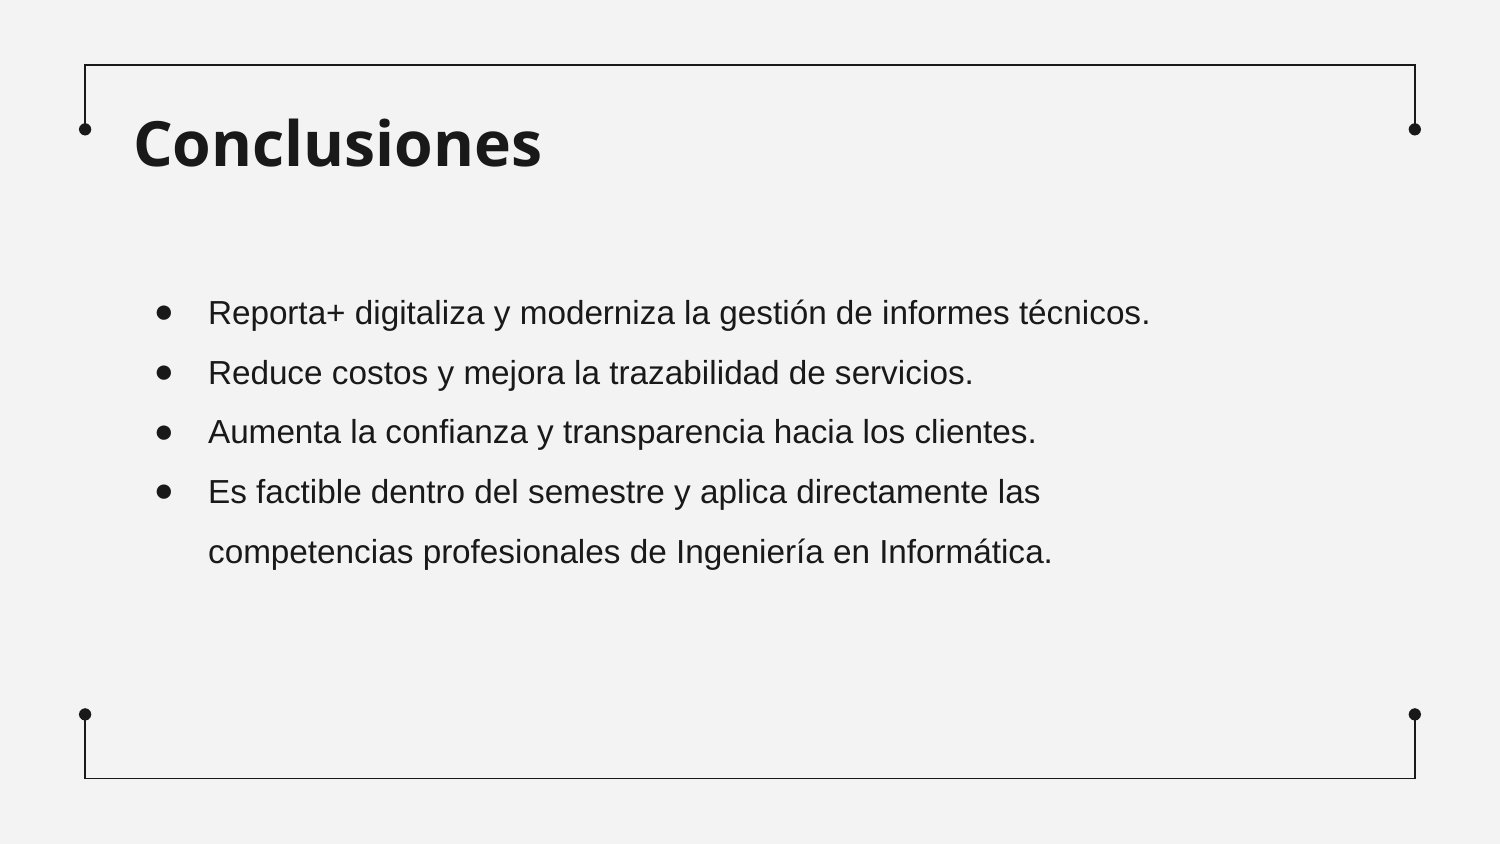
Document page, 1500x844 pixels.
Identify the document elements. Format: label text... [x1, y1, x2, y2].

title Conclusiones [118, 88, 1383, 183]
text_box Reporta+ digitaliza y moderniza la gestión de informes técnicos. Reduce costos y mejora la trazabilidad de servicios. Aumenta la confianza y transparencia hacia los clientes. Es factible dentro del semestre y aplica directamente las competencias profesionales de Ingeniería en Informática. [118, 255, 1225, 588]
